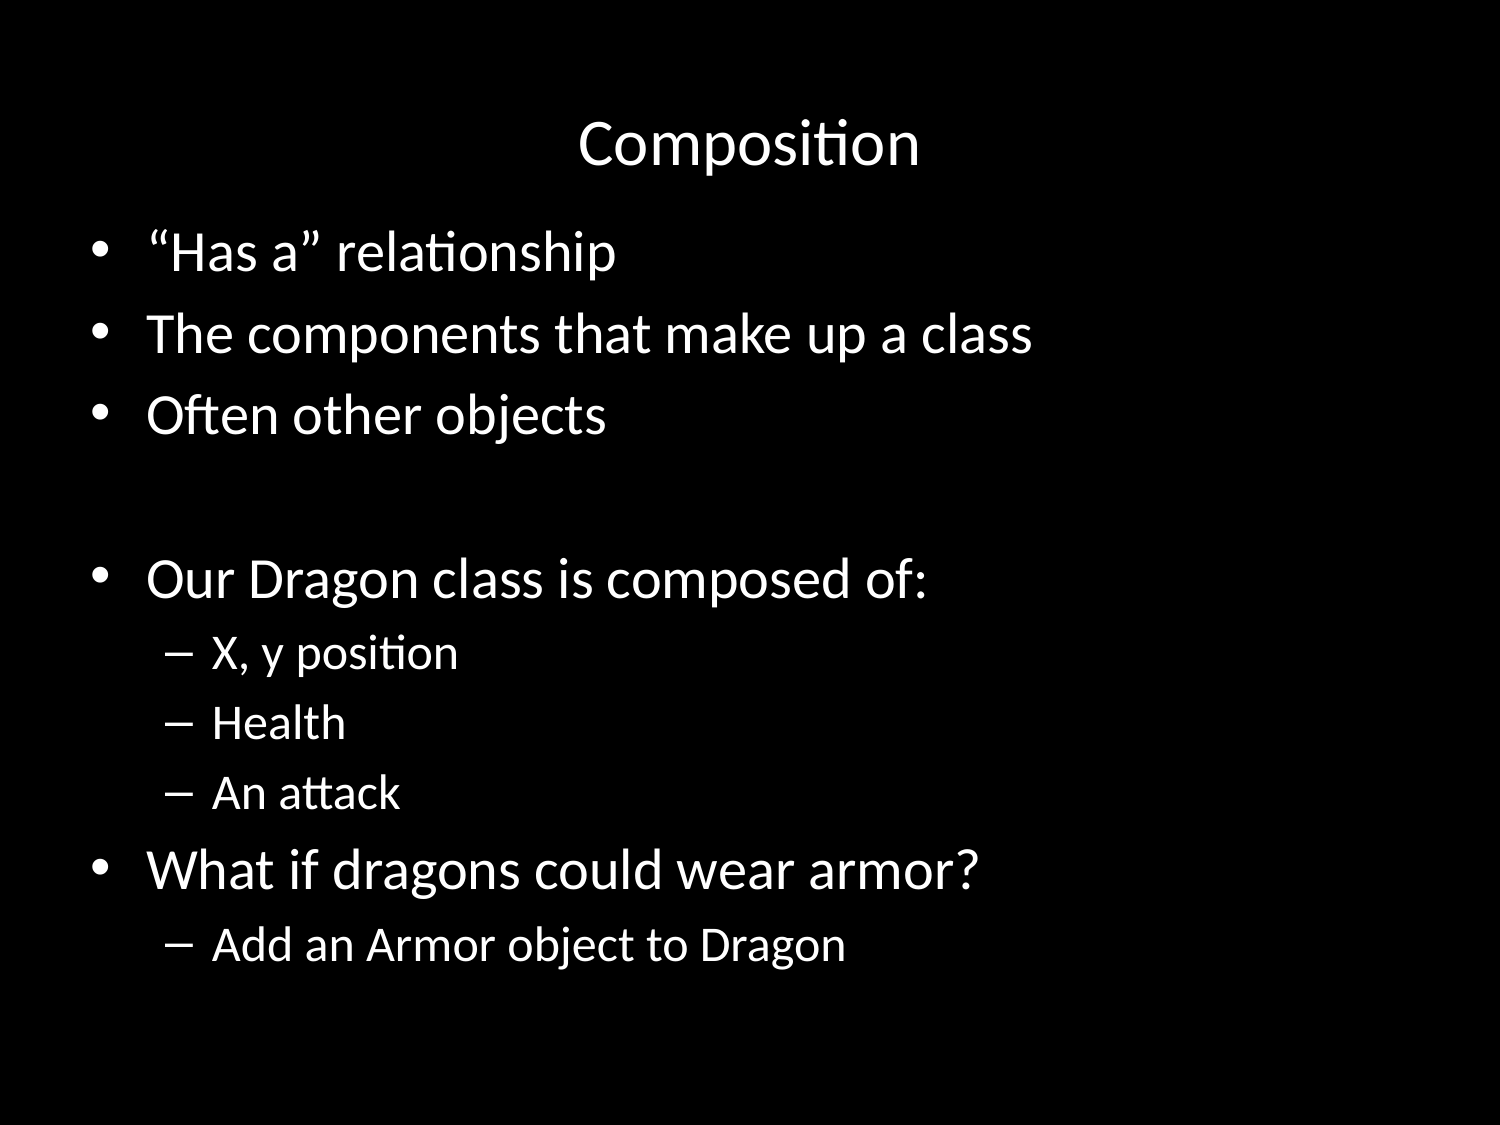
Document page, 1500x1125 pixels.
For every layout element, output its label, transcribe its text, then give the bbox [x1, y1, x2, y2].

title Composition [75, 45, 1425, 205]
list “Has a” relationship The components that make up a class Often other objects Our Dragon class is composed of: X, y position Health An attack What if dragons could wear armor? Add an Armor object to Dragon [75, 205, 1425, 950]
